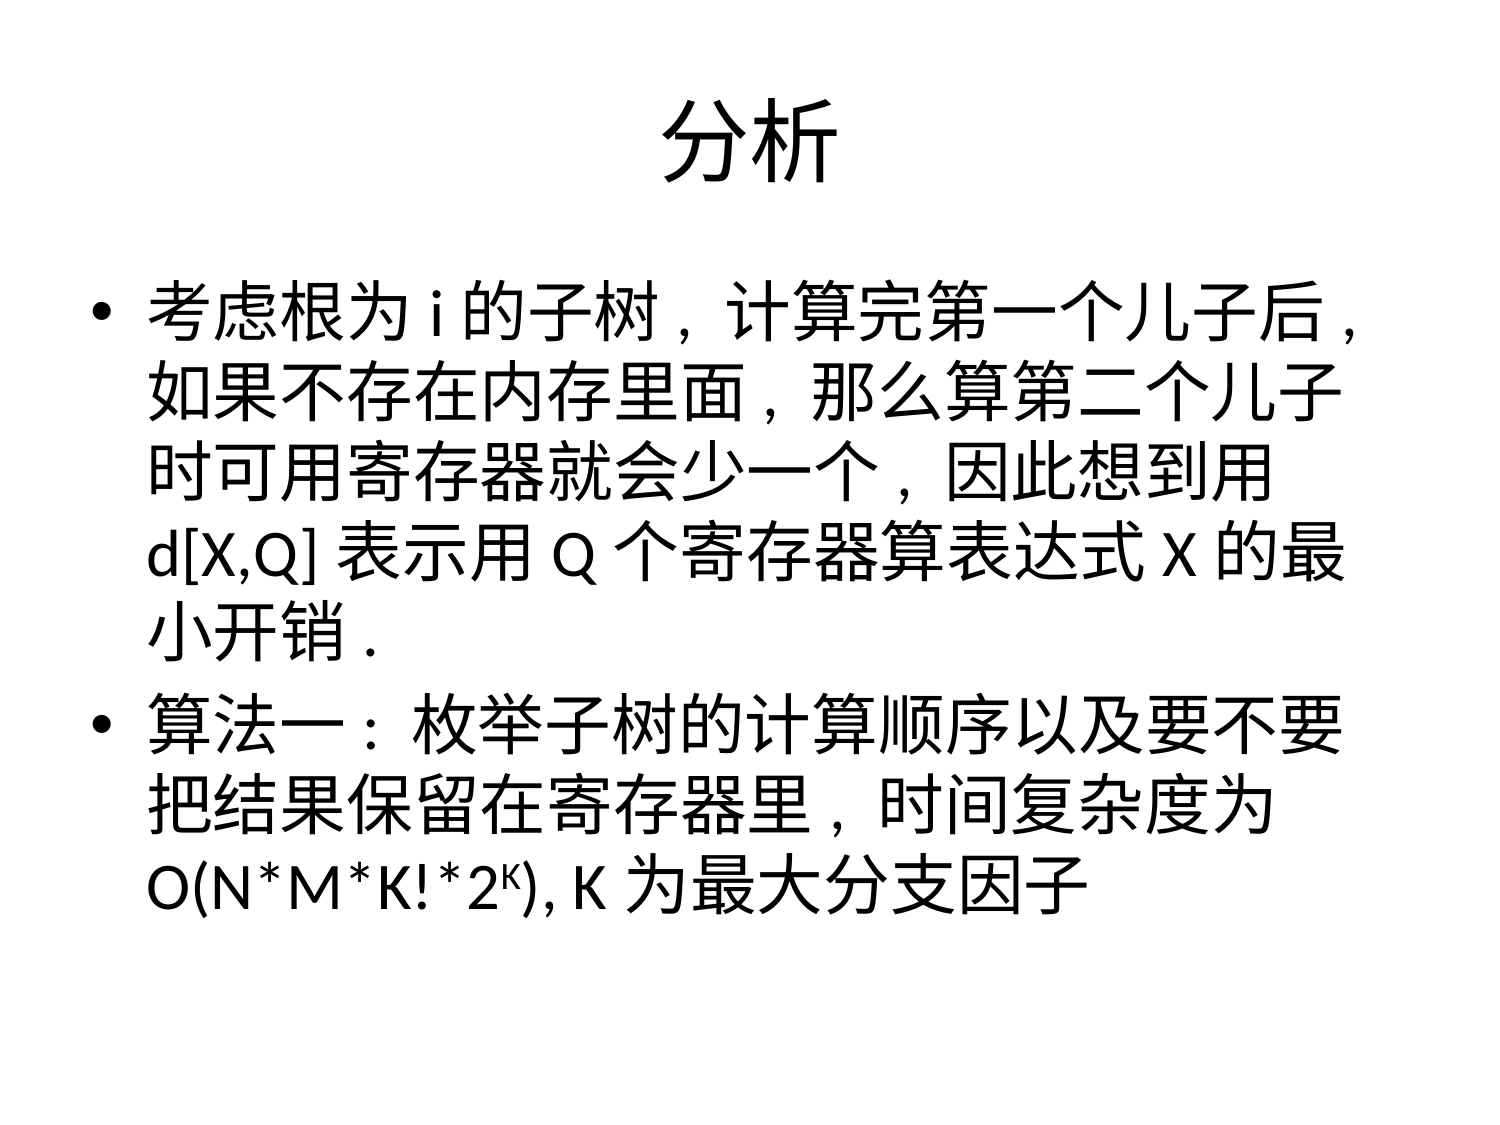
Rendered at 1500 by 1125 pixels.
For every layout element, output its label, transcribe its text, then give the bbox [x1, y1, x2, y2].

title 分析 [75, 45, 1425, 233]
list 考虑根为i的子树, 计算完第一个儿子后, 如果不存在内存里面, 那么算第二个儿子时可用寄存器就会少一个, 因此想到用d[X,Q]表示用Q个寄存器算表达式X的最小开销. 算法一: 枚举子树的计算顺序以及要不要把结果保留在寄存器里, 时间复杂度为O(N*M*K!*2K), K为最大分支因子 [75, 262, 1425, 1005]
